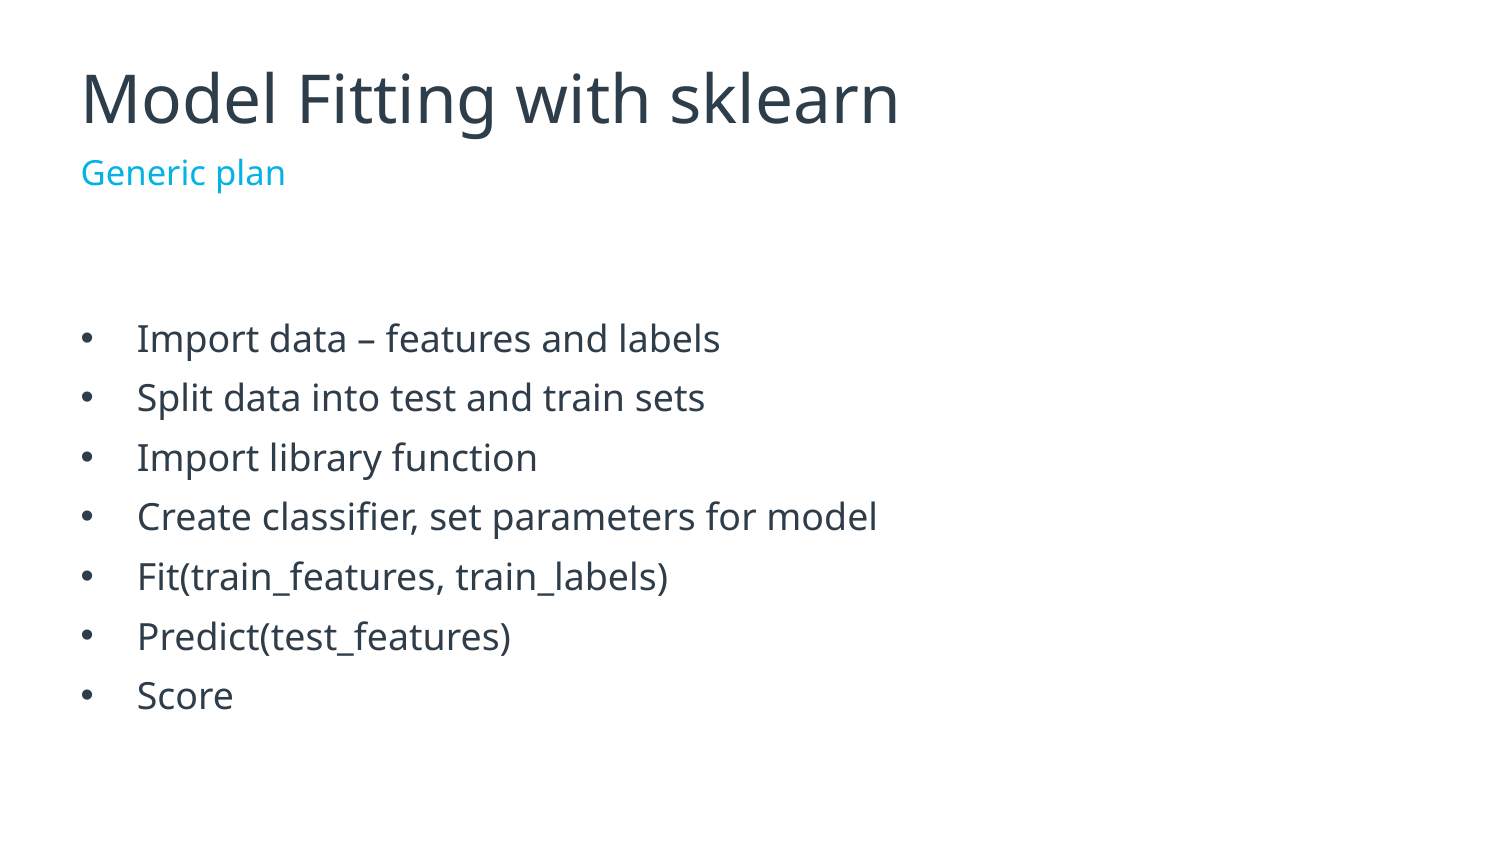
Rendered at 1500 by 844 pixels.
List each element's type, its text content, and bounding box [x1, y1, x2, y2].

list Generic plan [75, 150, 1425, 201]
list Import data – features and labels Split data into test and train sets Import library function Create classifier, set parameters for model Fit(train_features, train_labels) Predict(test_features) Score [75, 281, 1425, 751]
title Model Fitting with sklearn [75, 50, 1425, 148]
